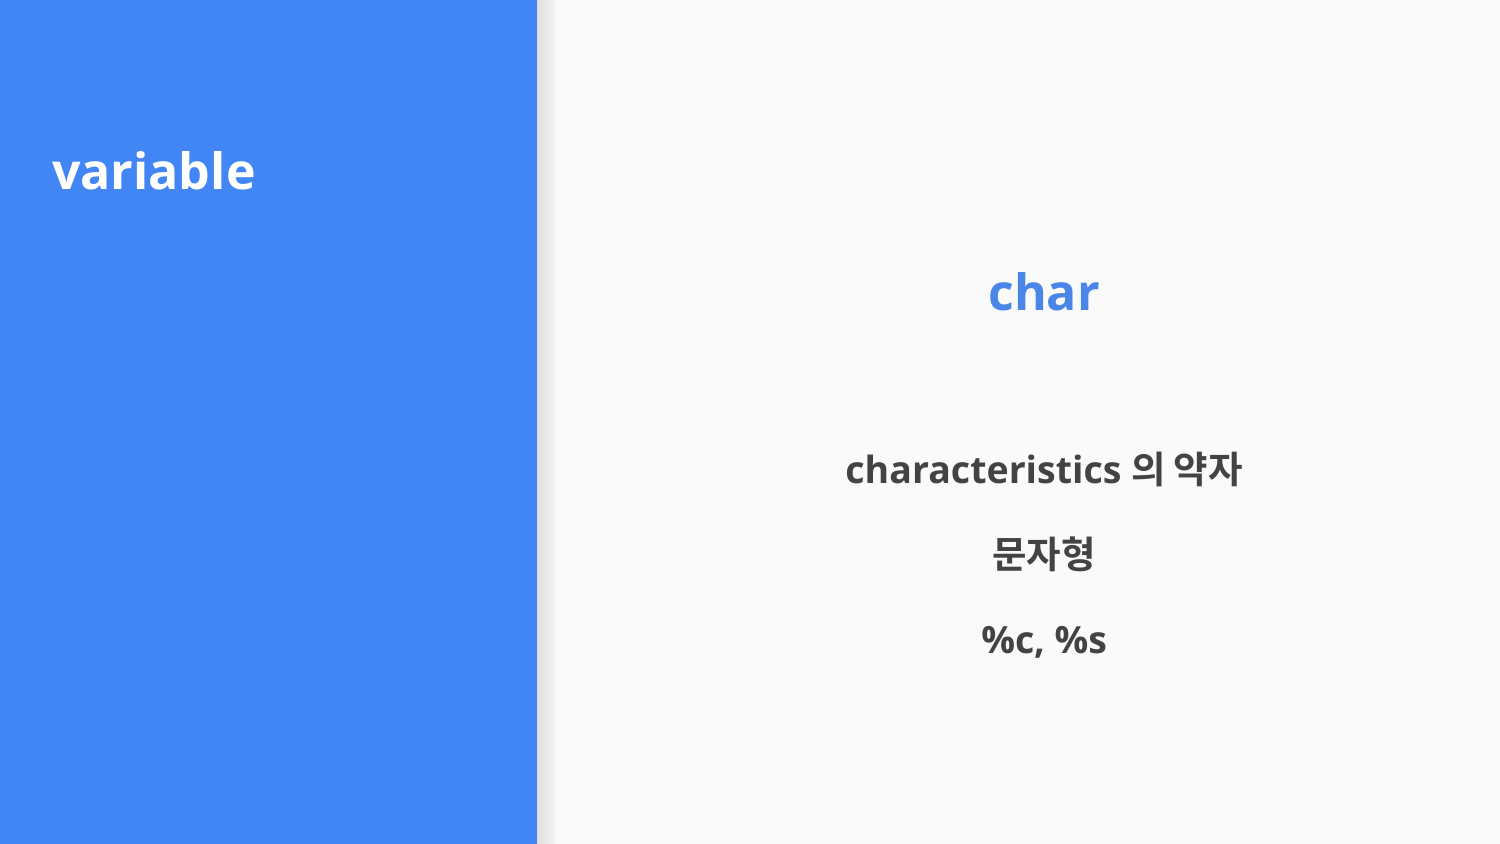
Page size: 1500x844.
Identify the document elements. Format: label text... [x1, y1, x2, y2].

list char characteristics의 약자 문자형 %c, %s [647, 131, 1441, 781]
title variable [37, 58, 498, 216]
